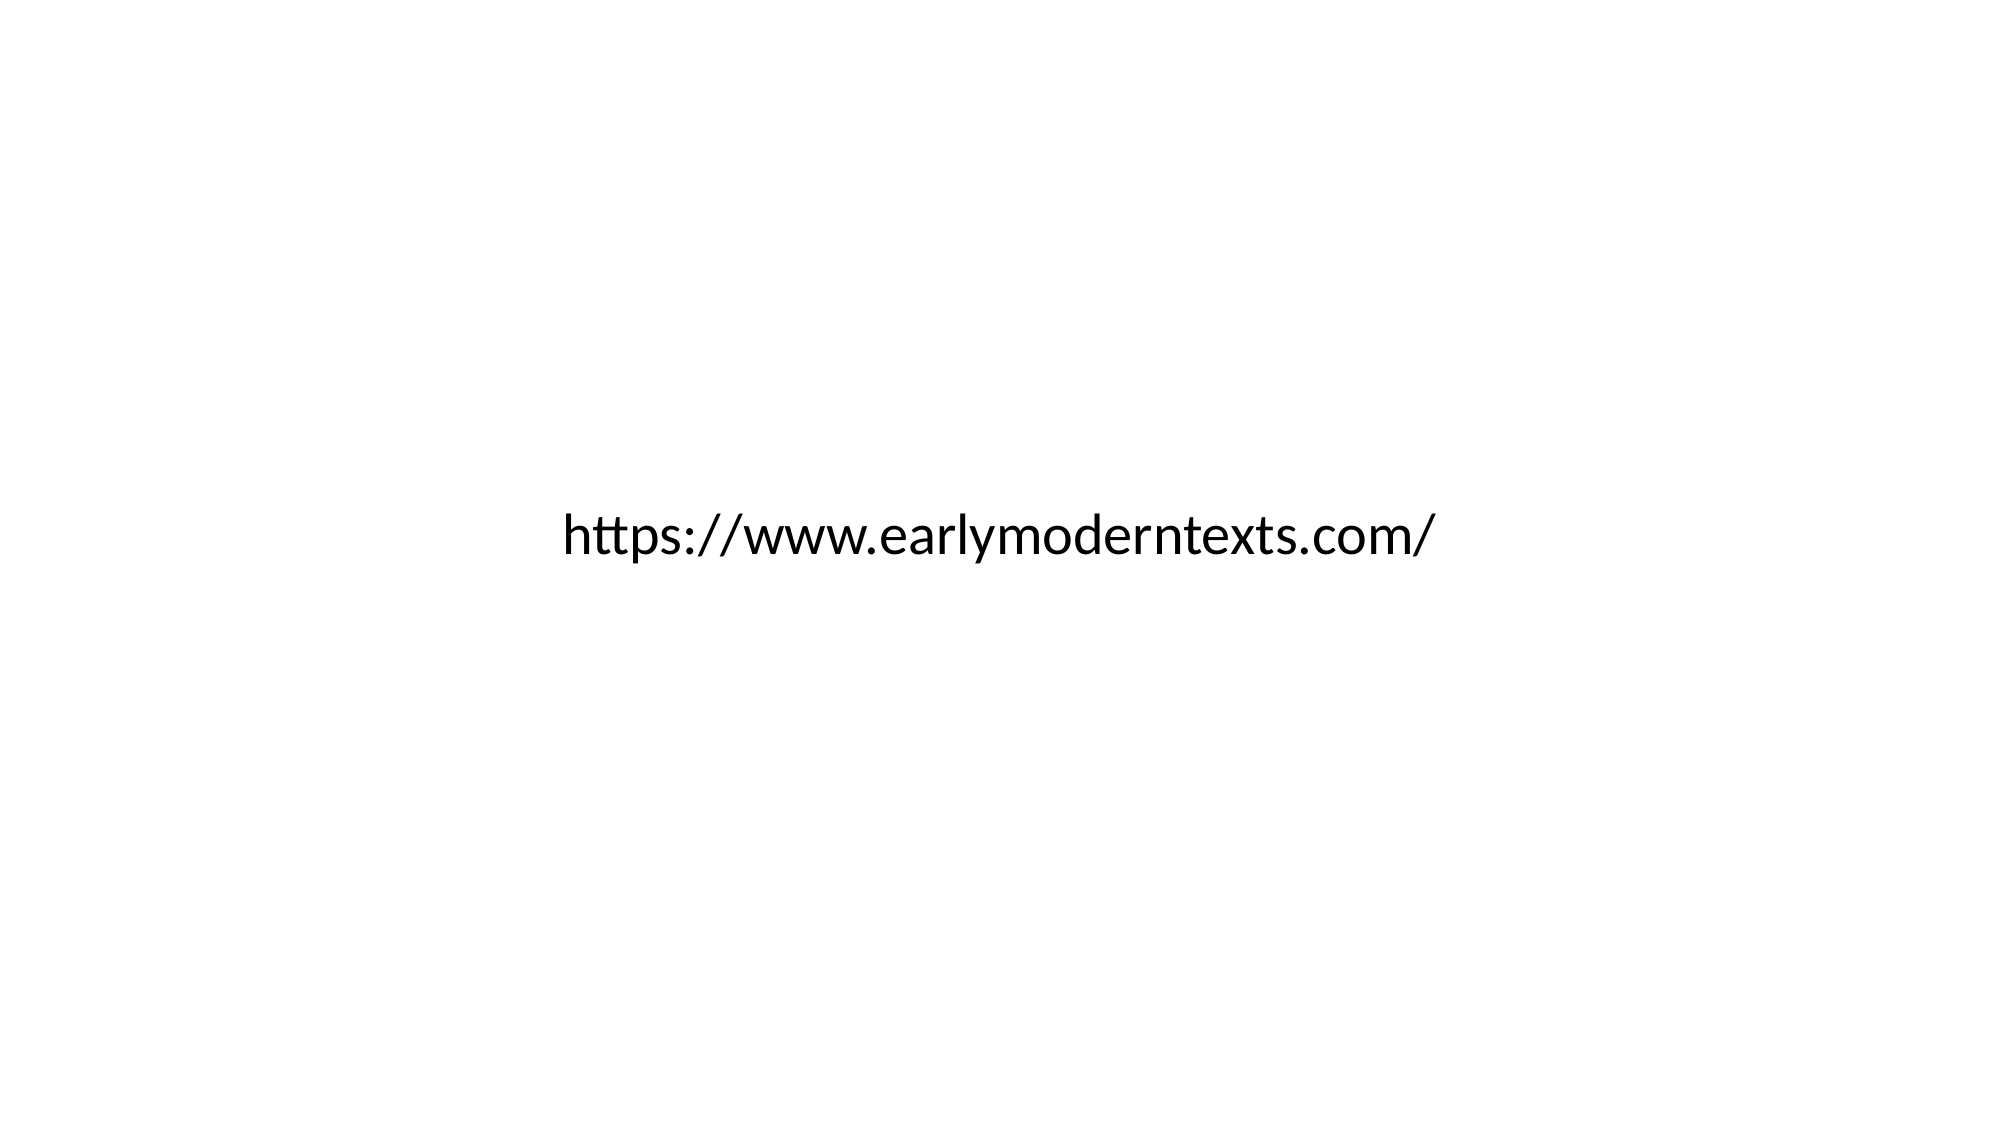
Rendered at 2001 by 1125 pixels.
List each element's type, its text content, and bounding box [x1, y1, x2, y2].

list https://www.earlymoderntexts.com/ [137, 497, 1863, 1014]
